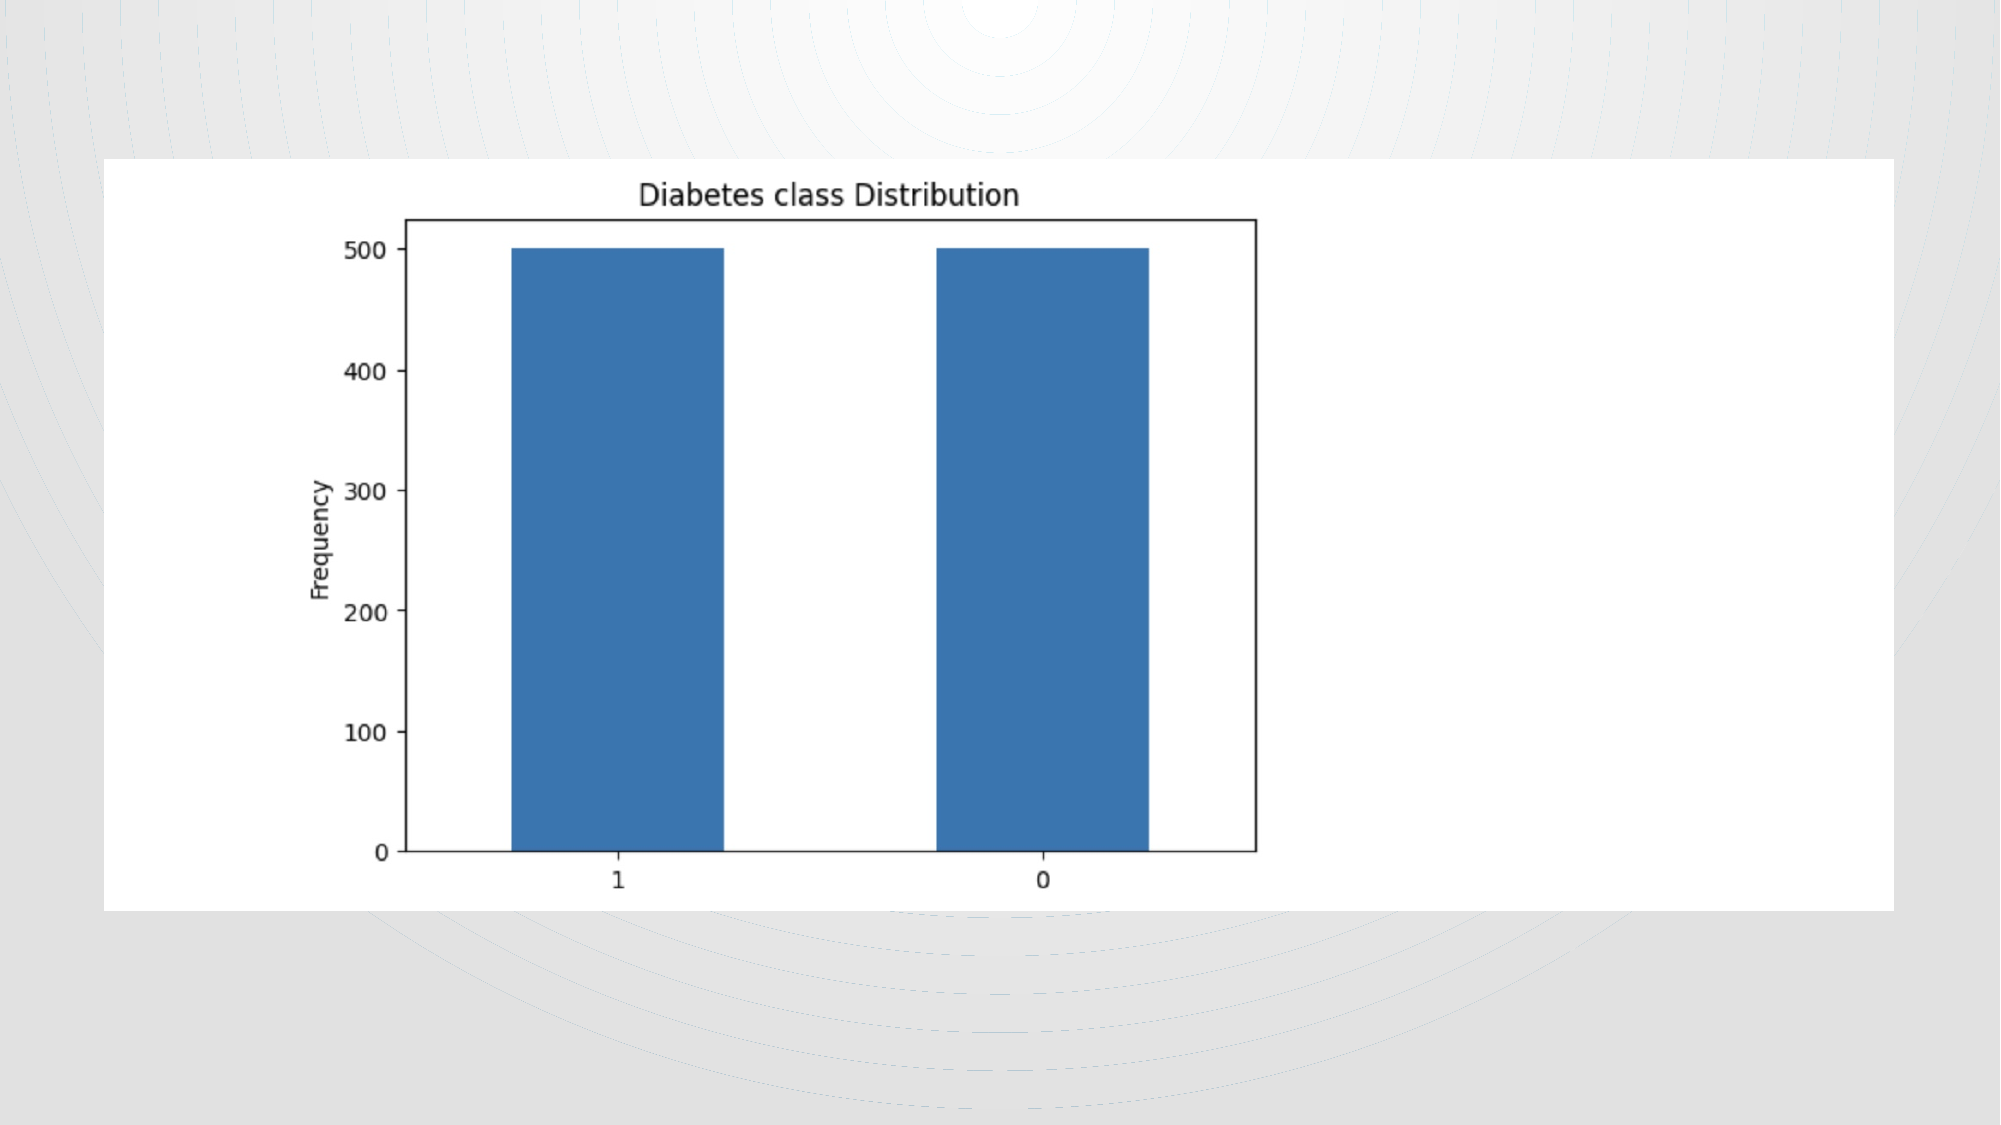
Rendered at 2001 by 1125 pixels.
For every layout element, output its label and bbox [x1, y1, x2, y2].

text_box [0, 0, 2000, 1125]
picture [103, 159, 1895, 912]
